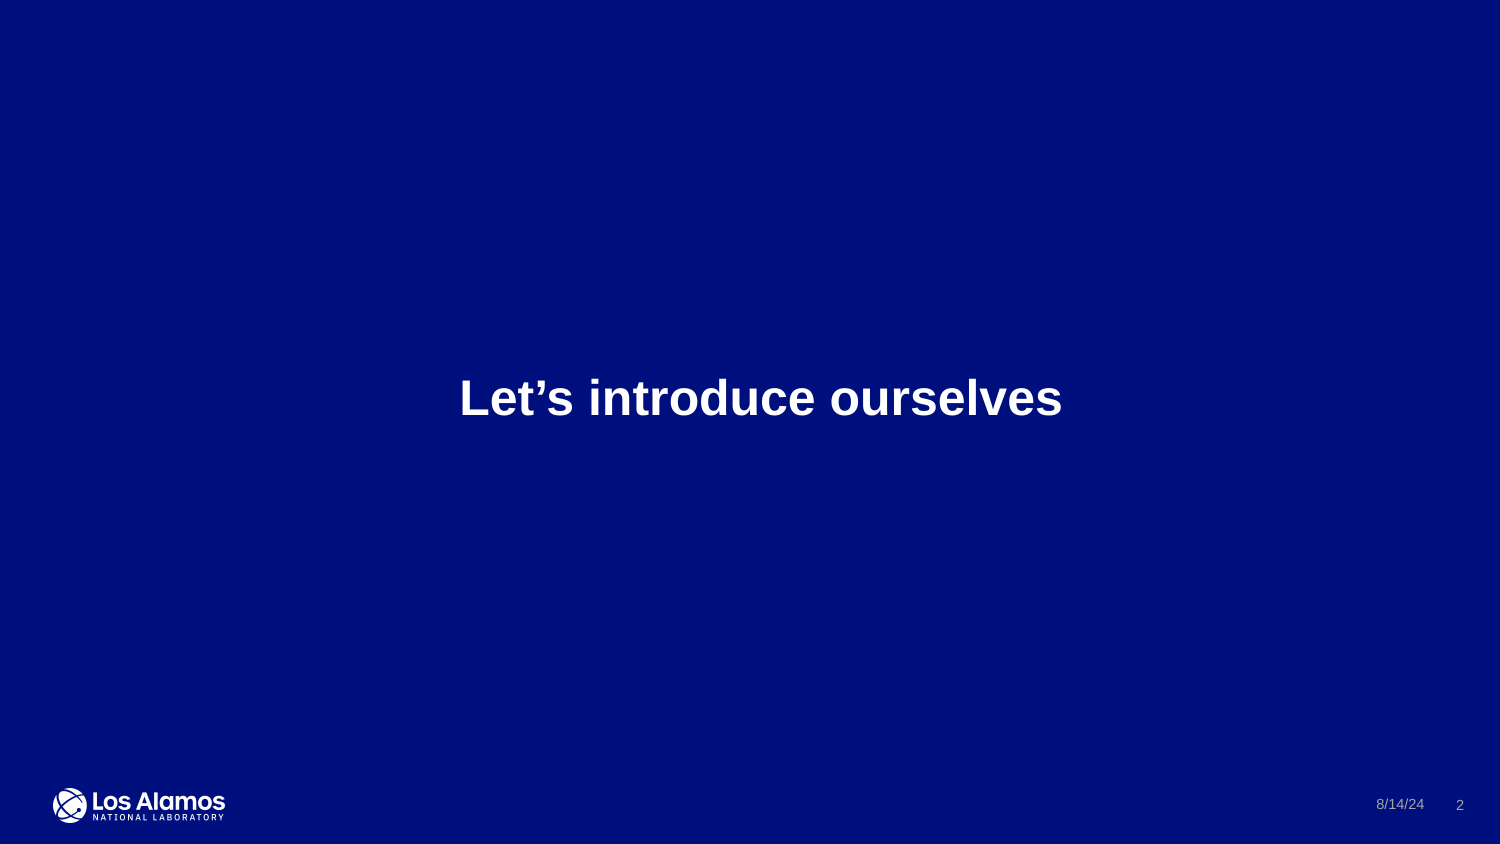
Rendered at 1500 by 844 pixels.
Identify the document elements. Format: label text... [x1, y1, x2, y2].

picture [53, 788, 225, 823]
title Let’s introduce ourselves [459, 365, 1071, 479]
